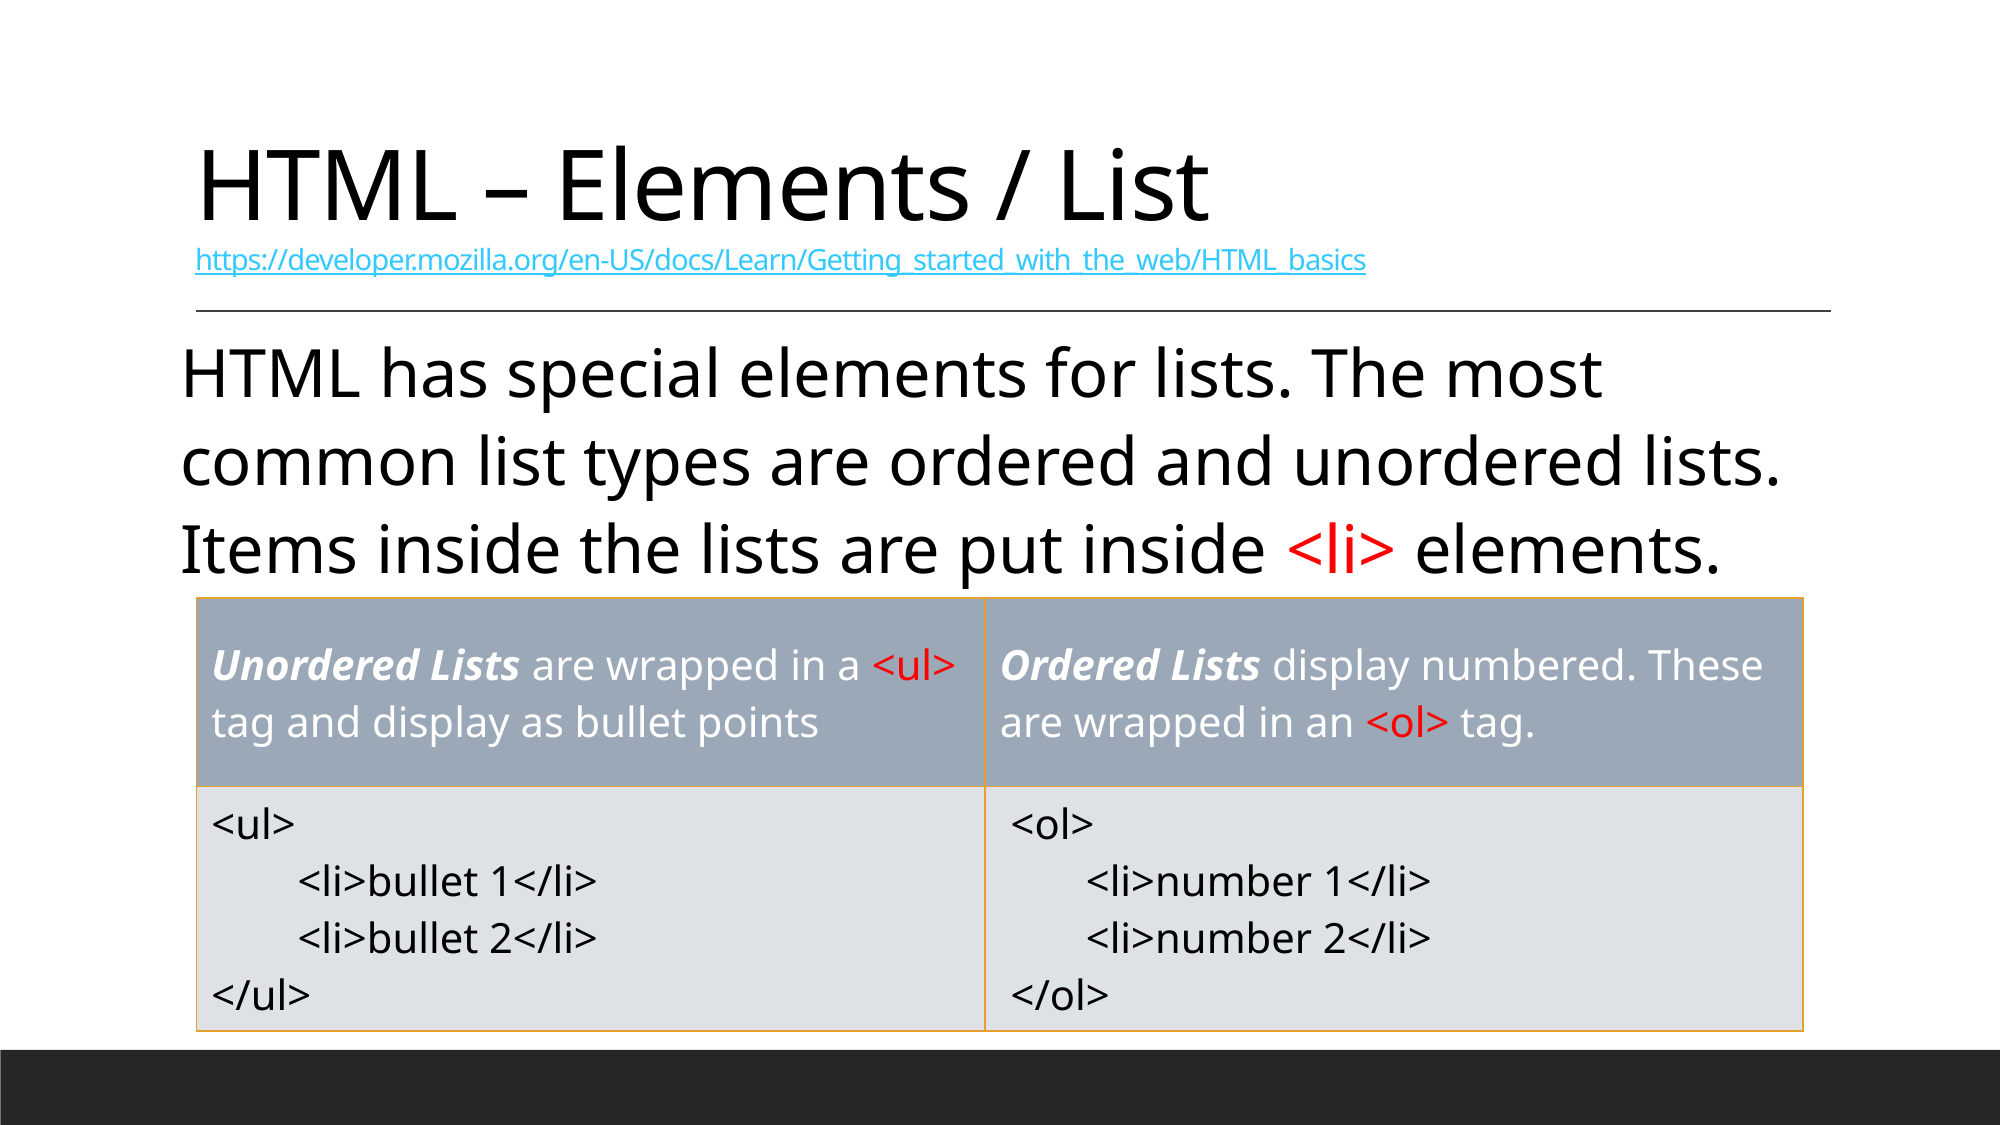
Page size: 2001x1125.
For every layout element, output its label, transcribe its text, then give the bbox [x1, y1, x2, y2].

title HTML – Elements / List https://developer.mozilla.org/en-US/docs/Learn/Getting_started_with_the_web/HTML_basics [180, 47, 1830, 285]
table_cell <ol> <li>number 1</li> <li>number 2</li> </ol> [986, 787, 1802, 1030]
table_header Ordered Lists display numbered. These are wrapped in an <ol> tag. [986, 599, 1802, 786]
table_cell <ul> <li>bullet 1</li> <li>bullet 2</li> </ul> [197, 787, 984, 1030]
table_header Unordered Lists are wrapped in a <ul> tag and display as bullet points [197, 599, 984, 786]
list HTML has special elements for lists. The most common list types are ordered and unordered lists. Items inside the lists are put inside <li> elements. [180, 311, 1824, 599]
